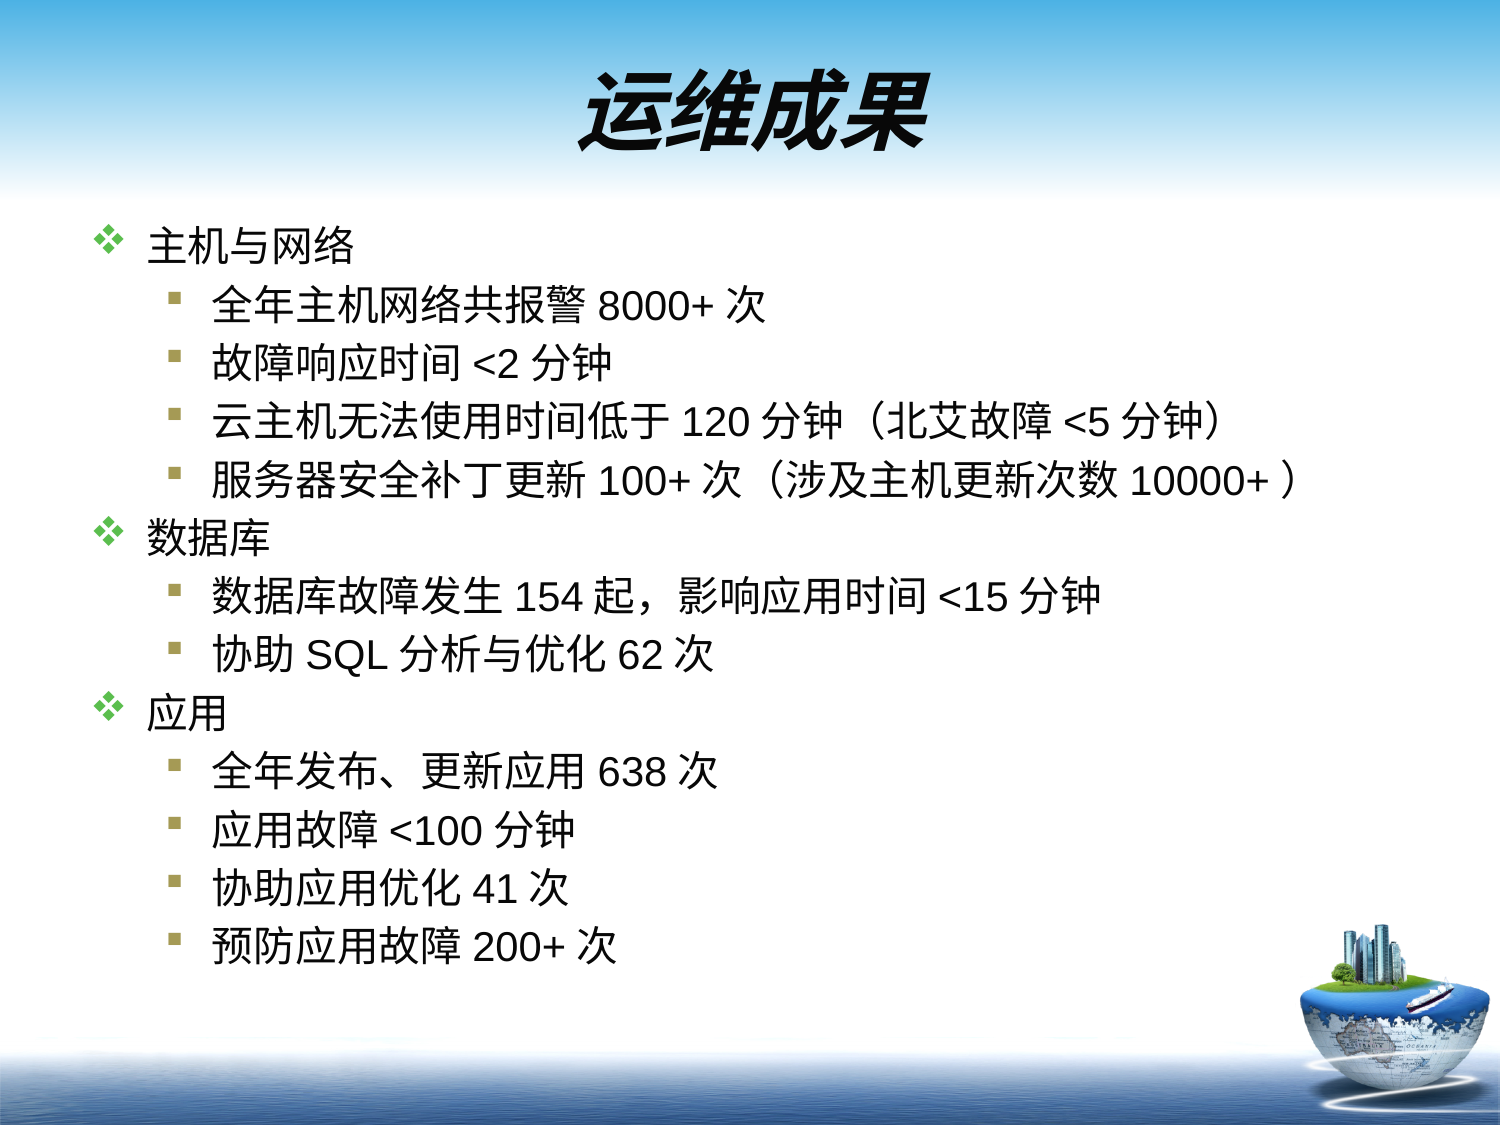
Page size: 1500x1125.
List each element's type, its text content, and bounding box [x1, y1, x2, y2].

picture [0, 970, 1500, 1125]
title 运维成果 [74, 37, 1426, 181]
list 主机与网络 全年主机网络共报警8000+次 故障响应时间<2分钟 云主机无法使用时间低于120分钟（北艾故障<5分钟） 服务器安全补丁更新100+次（涉及主机更新次数10000+） 数据库 数据库故障发生154起，影响应用时间<15分钟 协助SQL分析与优化62次 应用 全年发布、更新应用638次 应用故障<100分钟 协助应用优化41次 预防应用故障200+次 [74, 212, 1426, 1038]
